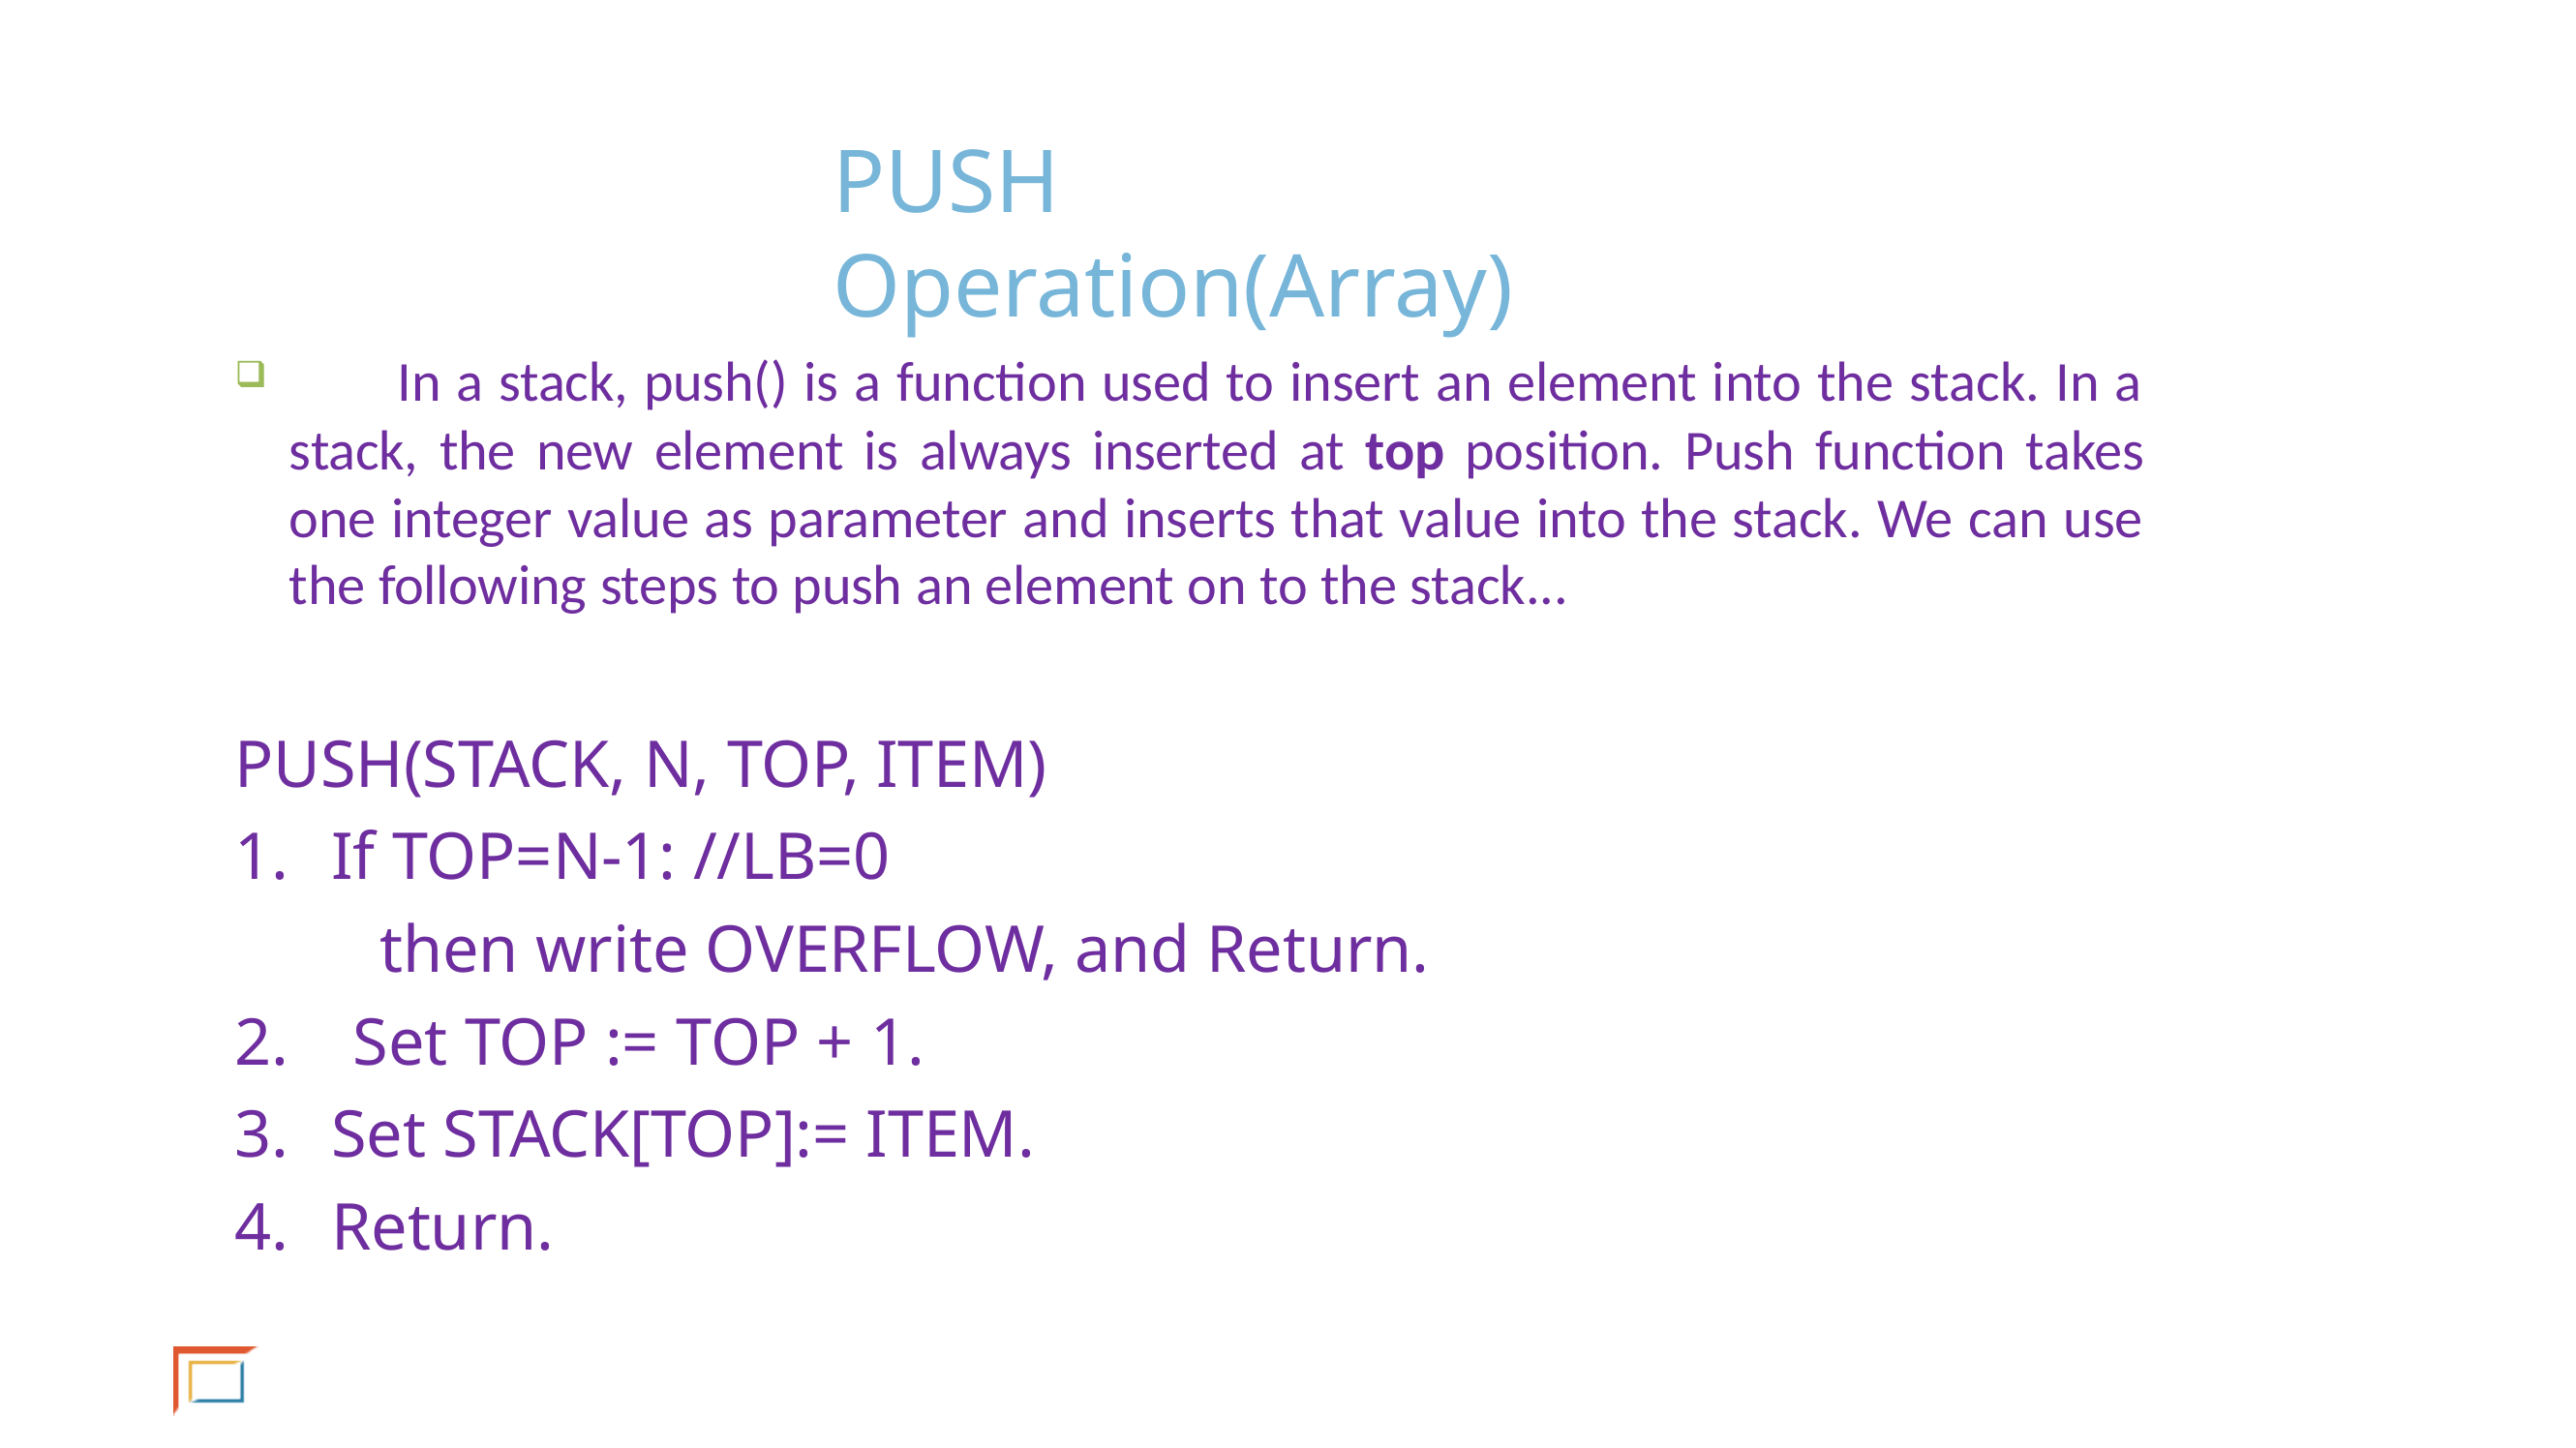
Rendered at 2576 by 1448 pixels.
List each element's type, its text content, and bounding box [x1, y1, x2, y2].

picture [173, 1346, 258, 1416]
title PUSH Operation(Array) [831, 124, 1745, 343]
text_box In a stack, push() is a function used to insert an element into the stack. In a stack, the new element is always inserted at top position. Push function takes one integer value as parameter and inserts that value into the stack. We can use the following steps to push an element on to the stack... PUSH(STACK, N, TOP, ITEM) If TOP=N-1: //LB=0 then write OVERFLOW, and Return. Set TOP := TOP + 1. Set STACK[TOP]:= ITEM. Return. [232, 343, 2159, 1263]
